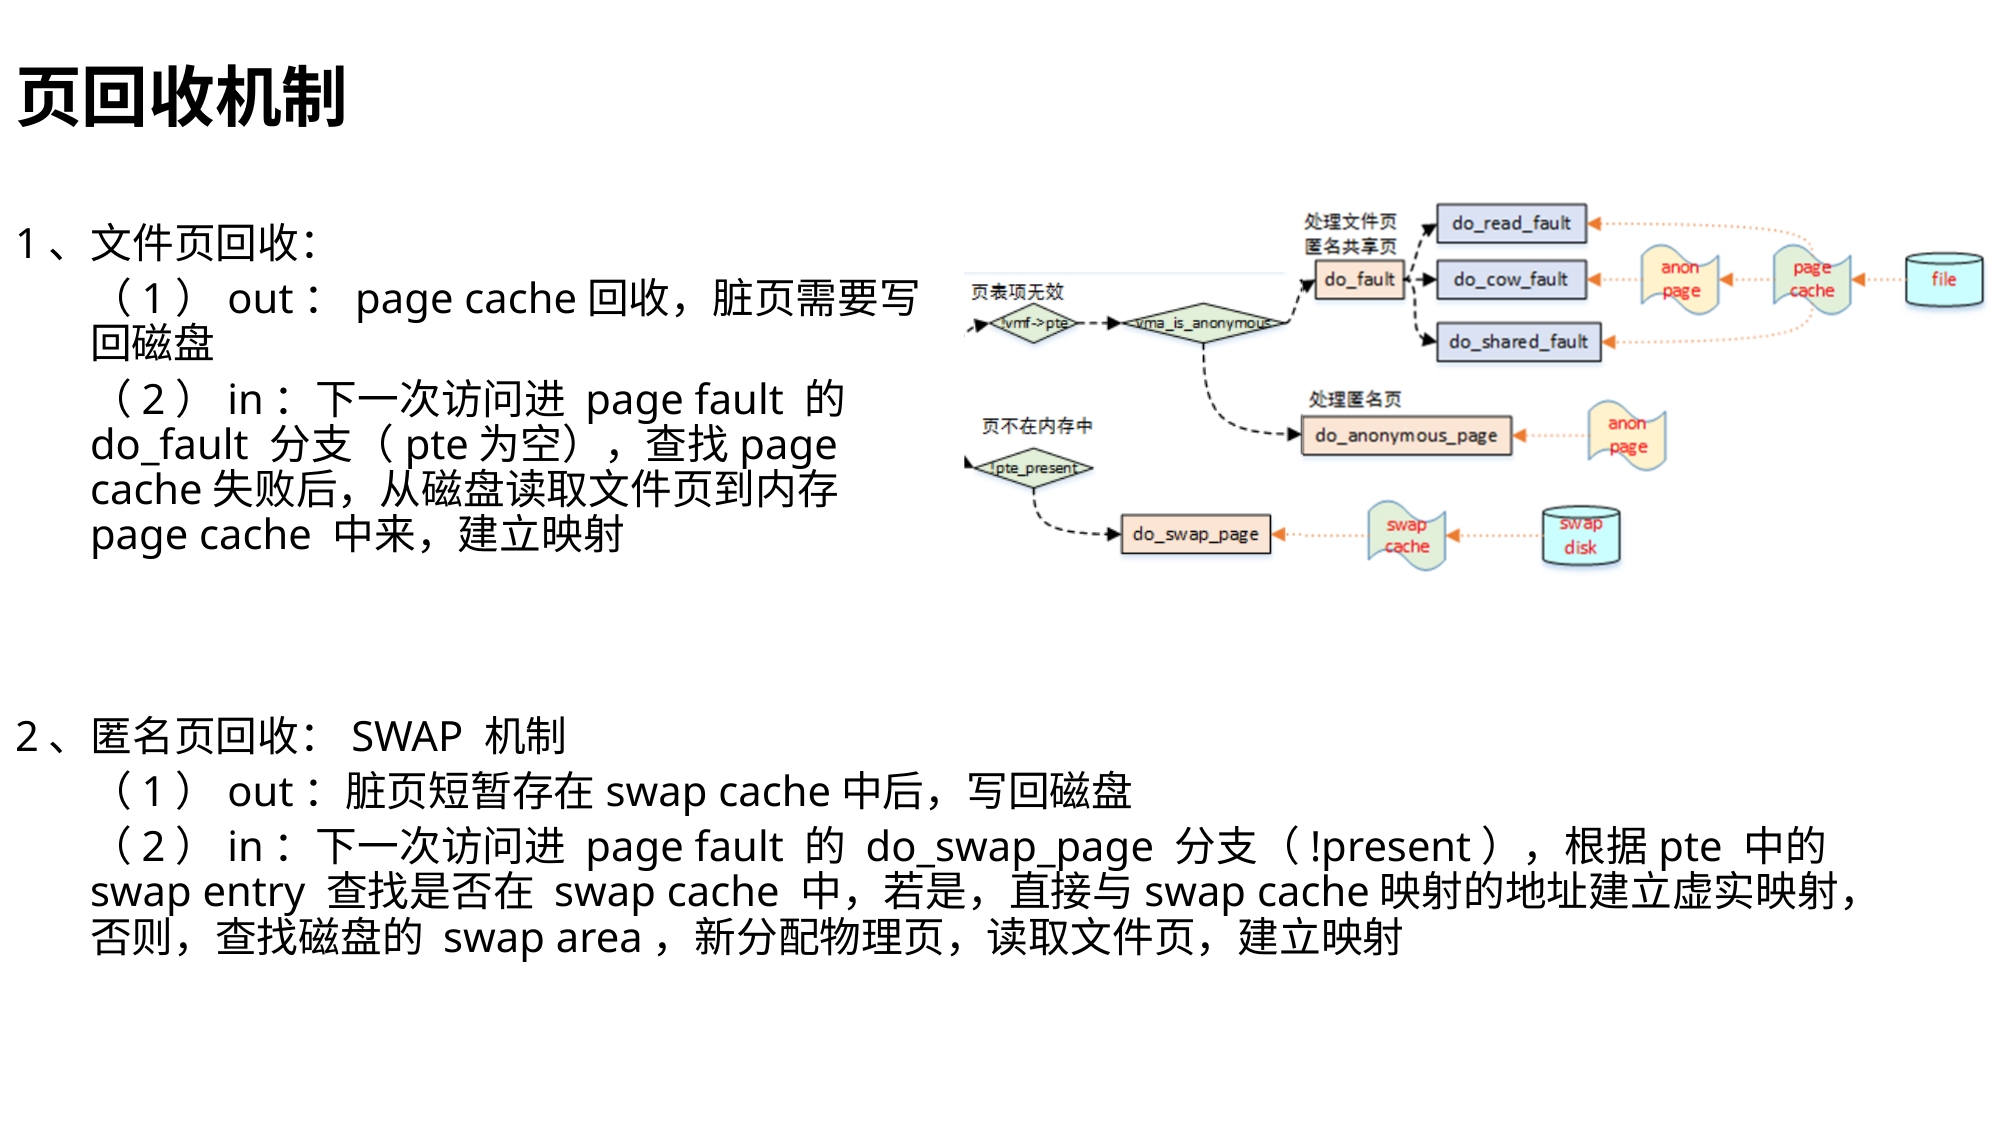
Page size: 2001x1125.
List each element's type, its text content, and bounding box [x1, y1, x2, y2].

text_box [964, 191, 1988, 588]
list 页回收机制 1、文件页回收： （1）out：page cache回收，脏页需要写回磁盘 （2）in：下一次访问进 page fault 的 do_fault 分支（pte为空），查找page cache失败后，从磁盘读取文件页到内存 page cache 中来，建立映射 [0, 55, 946, 616]
text_box 2、匿名页回收：SWAP 机制 （1）out：脏页短暂存在swap cache中后，写回磁盘 （2）in：下一次访问进 page fault 的 do_swap_page 分支（!present），根据pte 中的 swap entry 查找是否在 swap cache 中，若是，直接与swap cache映射的地址建立虚实映射，否则，查找磁盘的 swap area，新分配物理页，读取文件页，建立映射 [0, 616, 1897, 1125]
